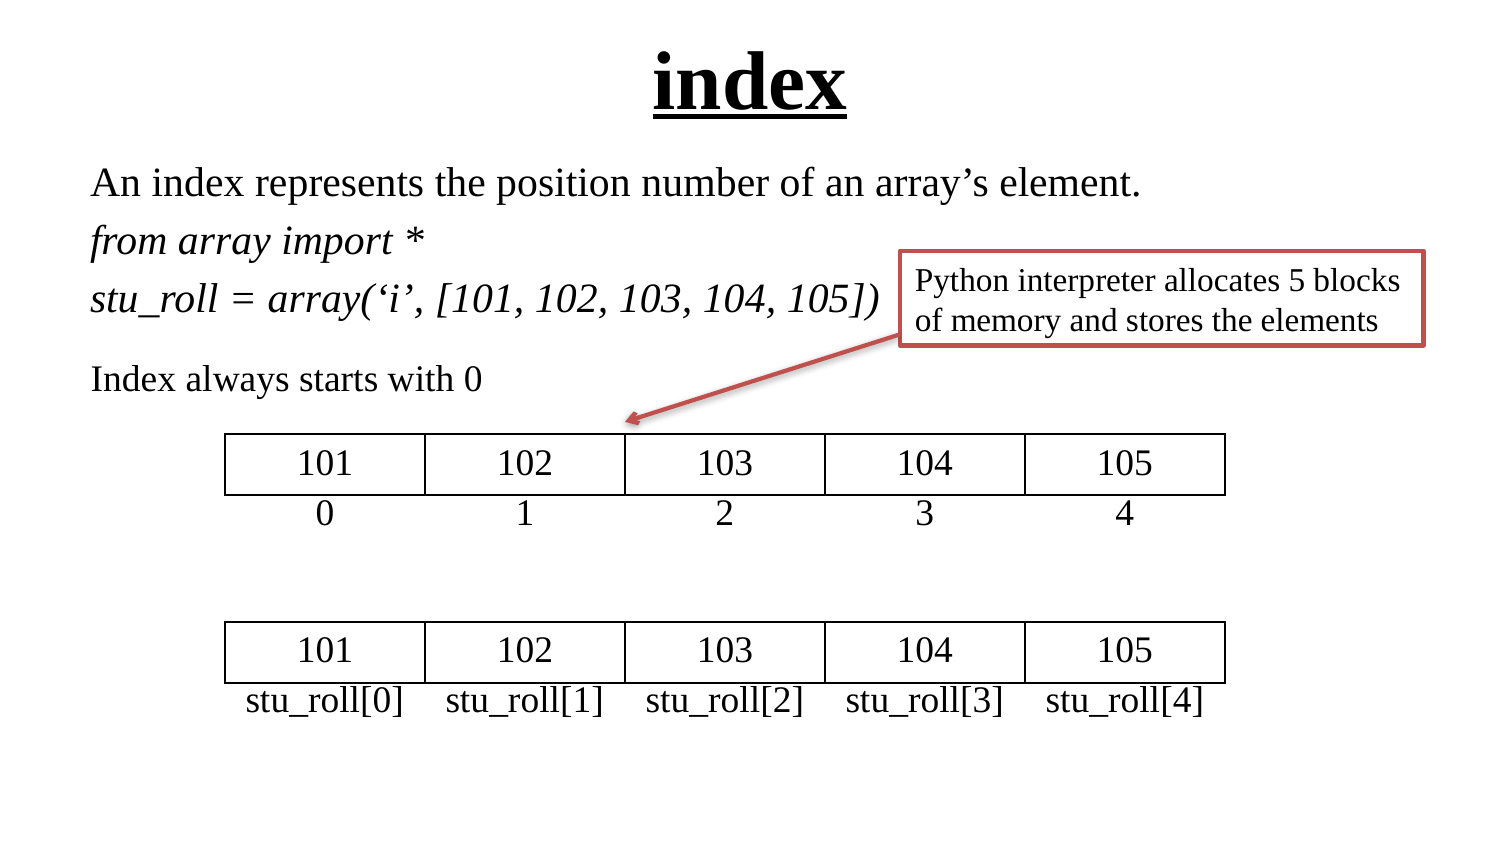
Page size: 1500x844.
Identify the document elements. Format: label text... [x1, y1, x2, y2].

table_header stu_roll[3] [825, 672, 1025, 733]
table_header 4 [1025, 484, 1225, 545]
table_header stu_roll[2] [625, 672, 825, 733]
table_header 105 [1026, 623, 1224, 672]
title index [75, 6, 1425, 146]
table_header 101 [226, 435, 424, 484]
table_header 102 [426, 435, 624, 484]
table_header 3 [825, 484, 1025, 545]
table_header 0 [225, 484, 425, 545]
table_header 104 [826, 435, 1024, 484]
table_header stu_roll[1] [425, 672, 625, 733]
table_header 103 [626, 435, 824, 484]
table_header 104 [826, 623, 1024, 672]
text_box Python interpreter allocates 5 blocks of memory and stores the elements [898, 249, 1426, 348]
table_header 101 [226, 623, 424, 672]
list An index represents the position number of an array’s element. from array import * stu_roll = array(‘i’, [101, 102, 103, 104, 105]) [75, 146, 1425, 408]
table_header 2 [625, 484, 825, 545]
table_header stu_roll[0] [225, 672, 425, 733]
table_header 1 [425, 484, 625, 545]
table_header stu_roll[4] [1025, 672, 1225, 733]
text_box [624, 334, 901, 423]
table_header 103 [626, 623, 824, 672]
table_header 102 [426, 623, 624, 672]
table_header 105 [1026, 435, 1224, 484]
text_box Index always starts with 0 [75, 346, 499, 407]
